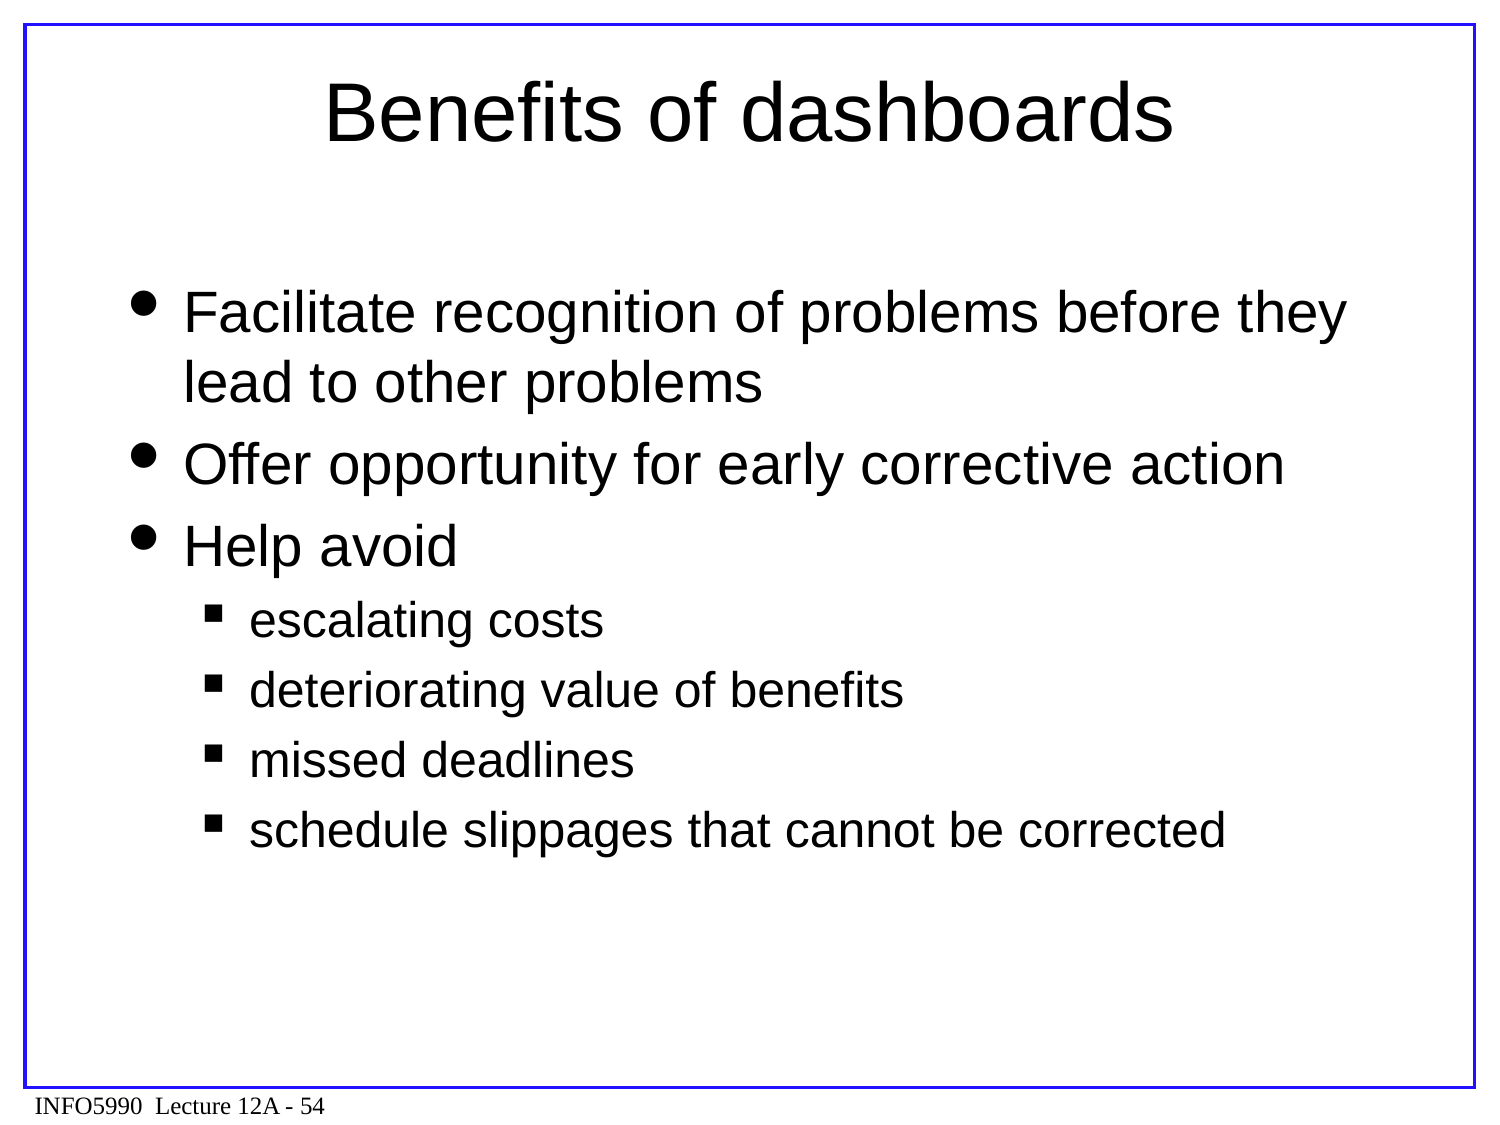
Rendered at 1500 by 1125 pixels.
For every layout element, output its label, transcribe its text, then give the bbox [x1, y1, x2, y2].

title Benefits of dashboards [111, 42, 1388, 174]
list Facilitate recognition of problems before they lead to other problems Offer opportunity for early corrective action Help avoid escalating costs deteriorating value of benefits missed deadlines schedule slippages that cannot be corrected [111, 266, 1388, 1001]
